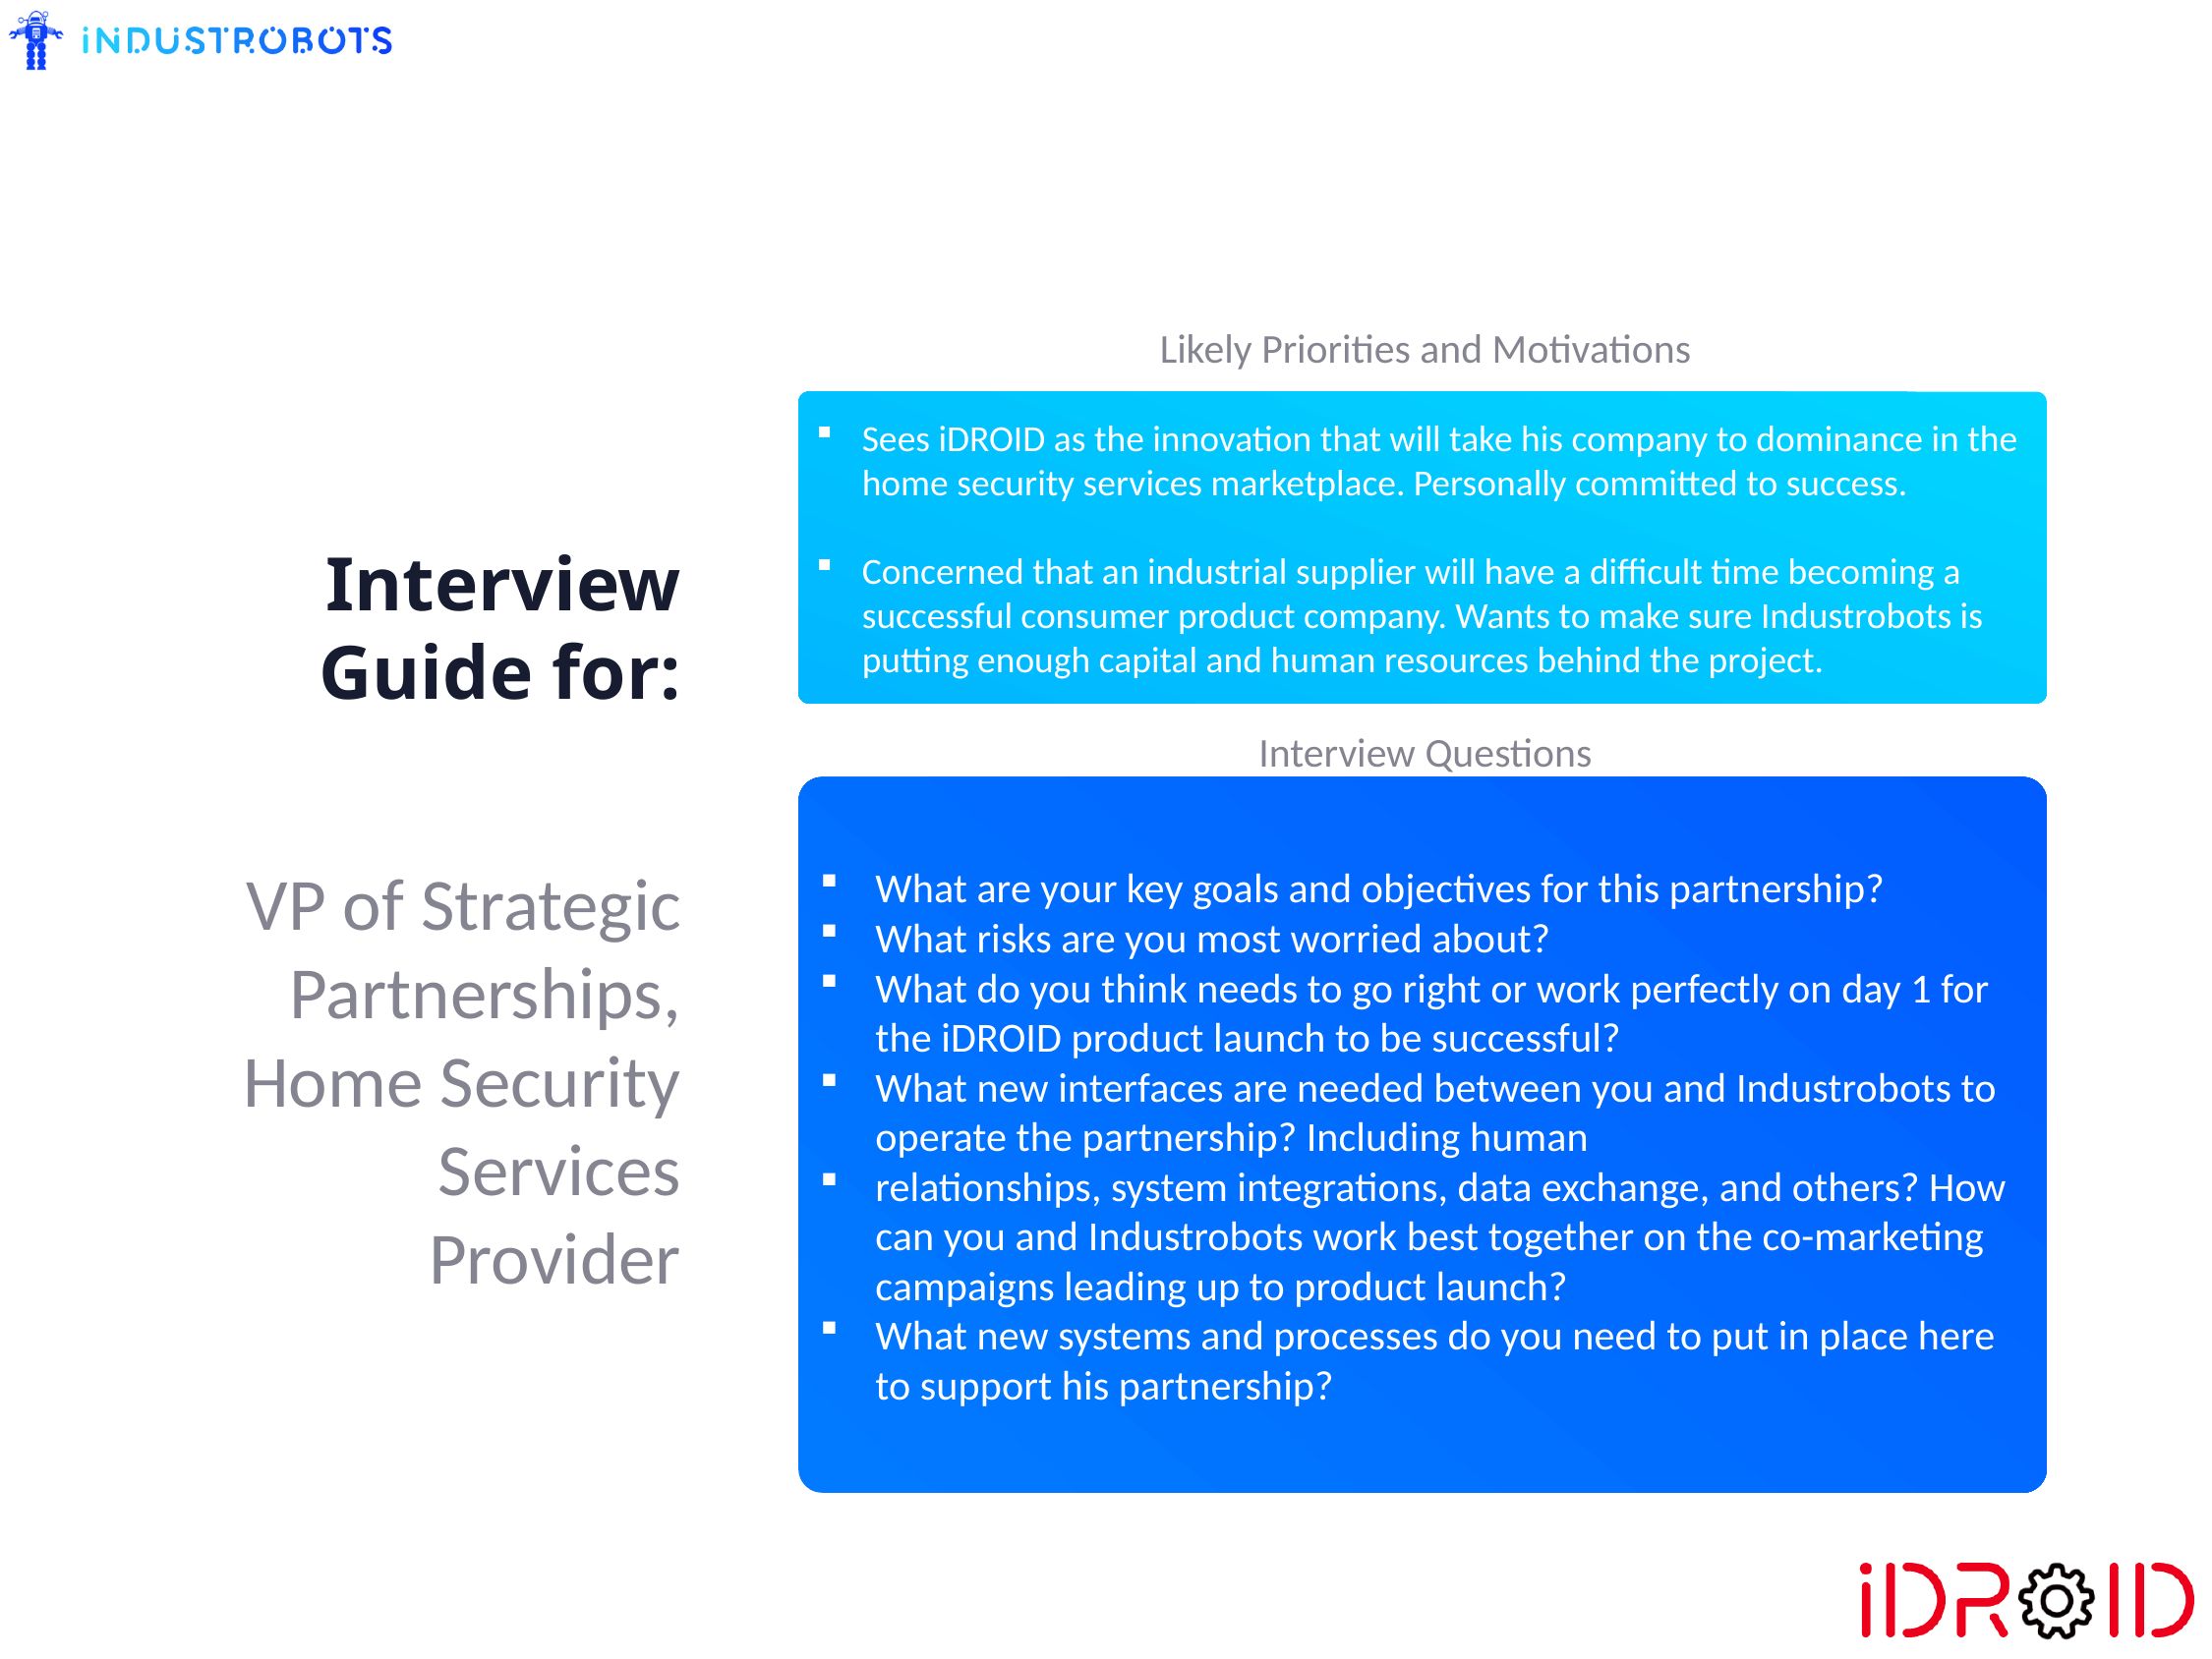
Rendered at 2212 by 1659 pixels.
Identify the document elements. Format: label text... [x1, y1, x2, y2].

picture [1842, 1549, 2207, 1650]
text_box Interview Guide for: [190, 530, 696, 721]
text_box VP of Strategic Partnerships, Home Security Services Provider [220, 849, 696, 1306]
text_box Sees iDROID as the innovation that will take his company to dominance in the home security services marketplace. Personally committed to success. Concerned that an industrial supplier will have a difficult time becoming a successful consumer product company. Wants to make sure Industrobots is putting enough capital and human resources behind the project. [797, 390, 2048, 705]
picture [5, 6, 395, 73]
text_box Likely Priorities and Motivations [847, 315, 2004, 378]
text_box Interview Questions [847, 718, 2004, 783]
text_box What are your key goals and objectives for this partnership? What risks are you most worried about? What do you think needs to go right or work perfectly on day 1 for the iDROID product launch to be successful? What new interfaces are needed between you and Industrobots to operate the partnership? Including human relationships, system integrations, data exchange, and others? How can you and Industrobots work best together on the co-marketing campaigns leading up to product launch? What new systems and processes do you need to put in place here to support his partnership? [797, 775, 2048, 1494]
